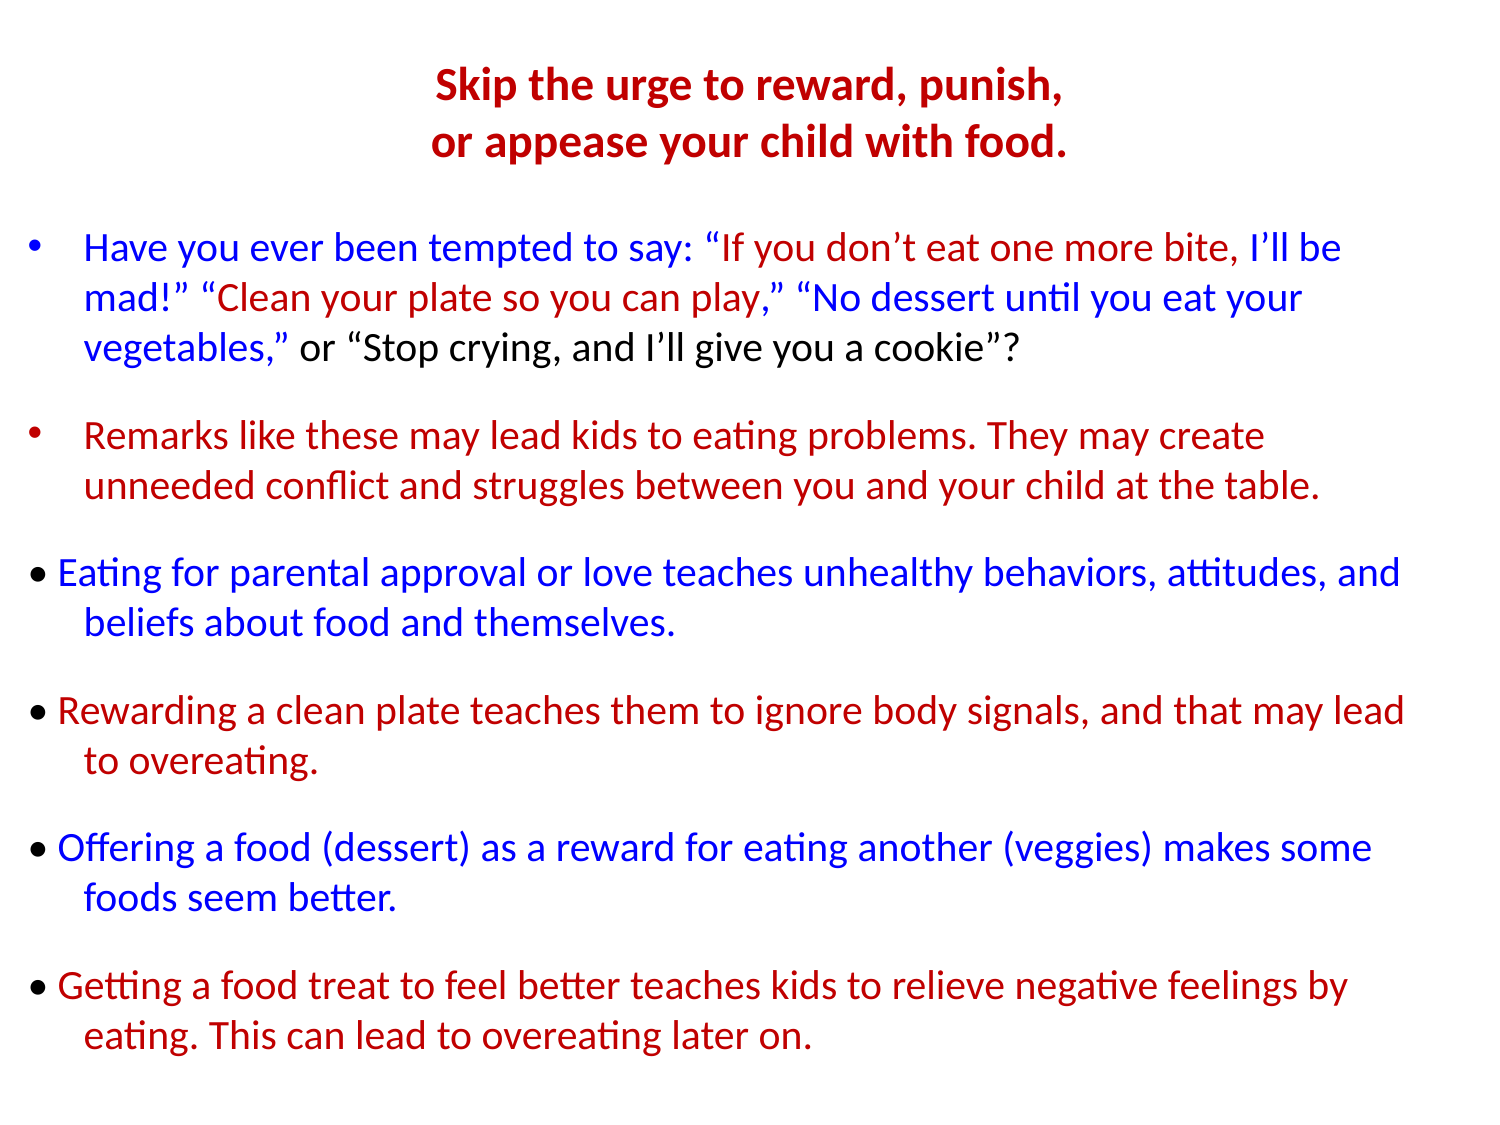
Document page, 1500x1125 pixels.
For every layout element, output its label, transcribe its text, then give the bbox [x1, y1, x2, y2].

list Have you ever been tempted to say: “If you don’t eat one more bite, I’ll be mad!” “Clean your plate so you can play,” “No dessert until you eat your vegetables,” or “Stop crying, and I’ll give you a cookie”? Remarks like these may lead kids to eating problems. They may create unneeded conflict and struggles between you and your child at the table. • Eating for parental approval or love teaches unhealthy behaviors, attitudes, and beliefs about food and themselves. • Rewarding a clean plate teaches them to ignore body signals, and that may lead to overeating. • Offering a food (dessert) as a reward for eating another (veggies) makes some foods seem better. • Getting a food treat to feel better teaches kids to relieve negative feelings by eating. This can lead to overeating later on. [12, 212, 1463, 1125]
title Skip the urge to reward, punish, or appease your child with food. [75, 45, 1425, 212]
